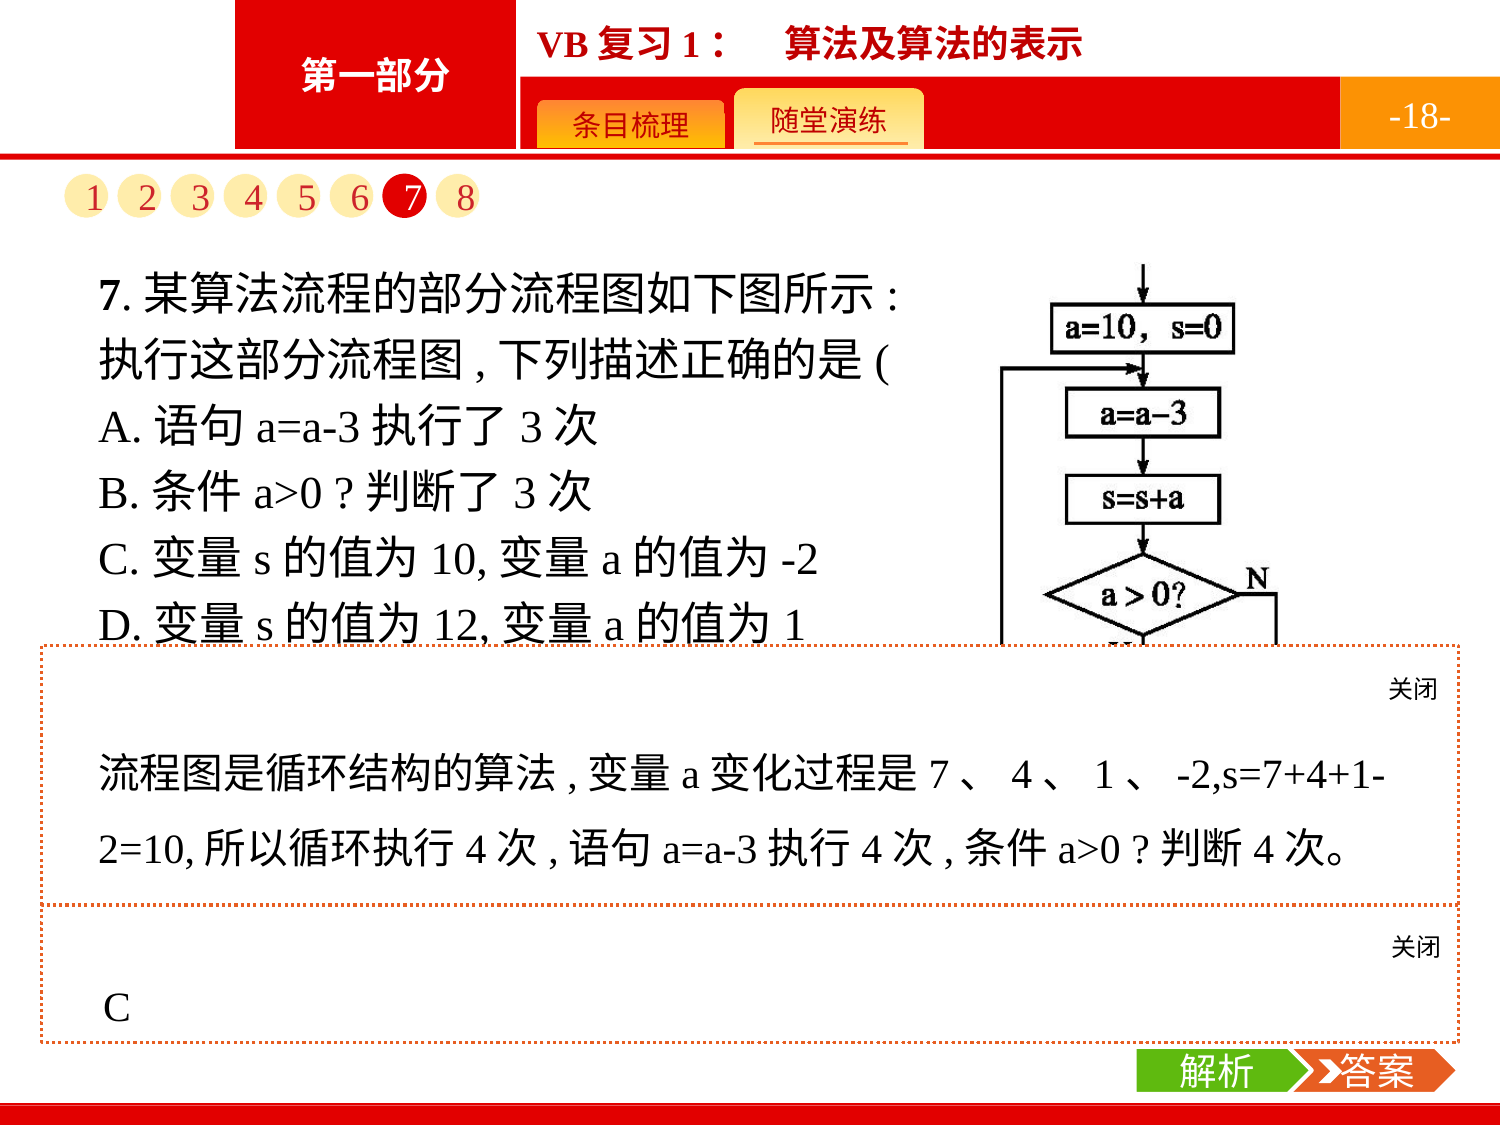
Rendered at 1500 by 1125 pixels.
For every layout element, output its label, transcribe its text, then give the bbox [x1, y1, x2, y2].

text_box 6 [327, 171, 376, 221]
picture [997, 262, 1282, 644]
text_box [41, 904, 1459, 1095]
text_box 2 [115, 171, 164, 221]
text_box 3 [168, 171, 217, 221]
slide_number -18- [1340, 83, 1500, 144]
text_box 1 [62, 171, 111, 221]
text_box 7 [380, 171, 429, 221]
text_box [41, 644, 1459, 904]
text_box 5 [274, 171, 323, 221]
text_box 7.某算法流程的部分流程图如下图所示: 执行这部分流程图,下列描述正确的是( ) A.语句a=a-3执行了3次 B.条件a>0 ?判断了3次 C.变量s的值为10,变量a的值为-2 D.变量s的值为12,变量a的值为1 [83, 246, 1417, 643]
text_box 4 [221, 171, 270, 221]
text_box 8 [433, 171, 482, 221]
